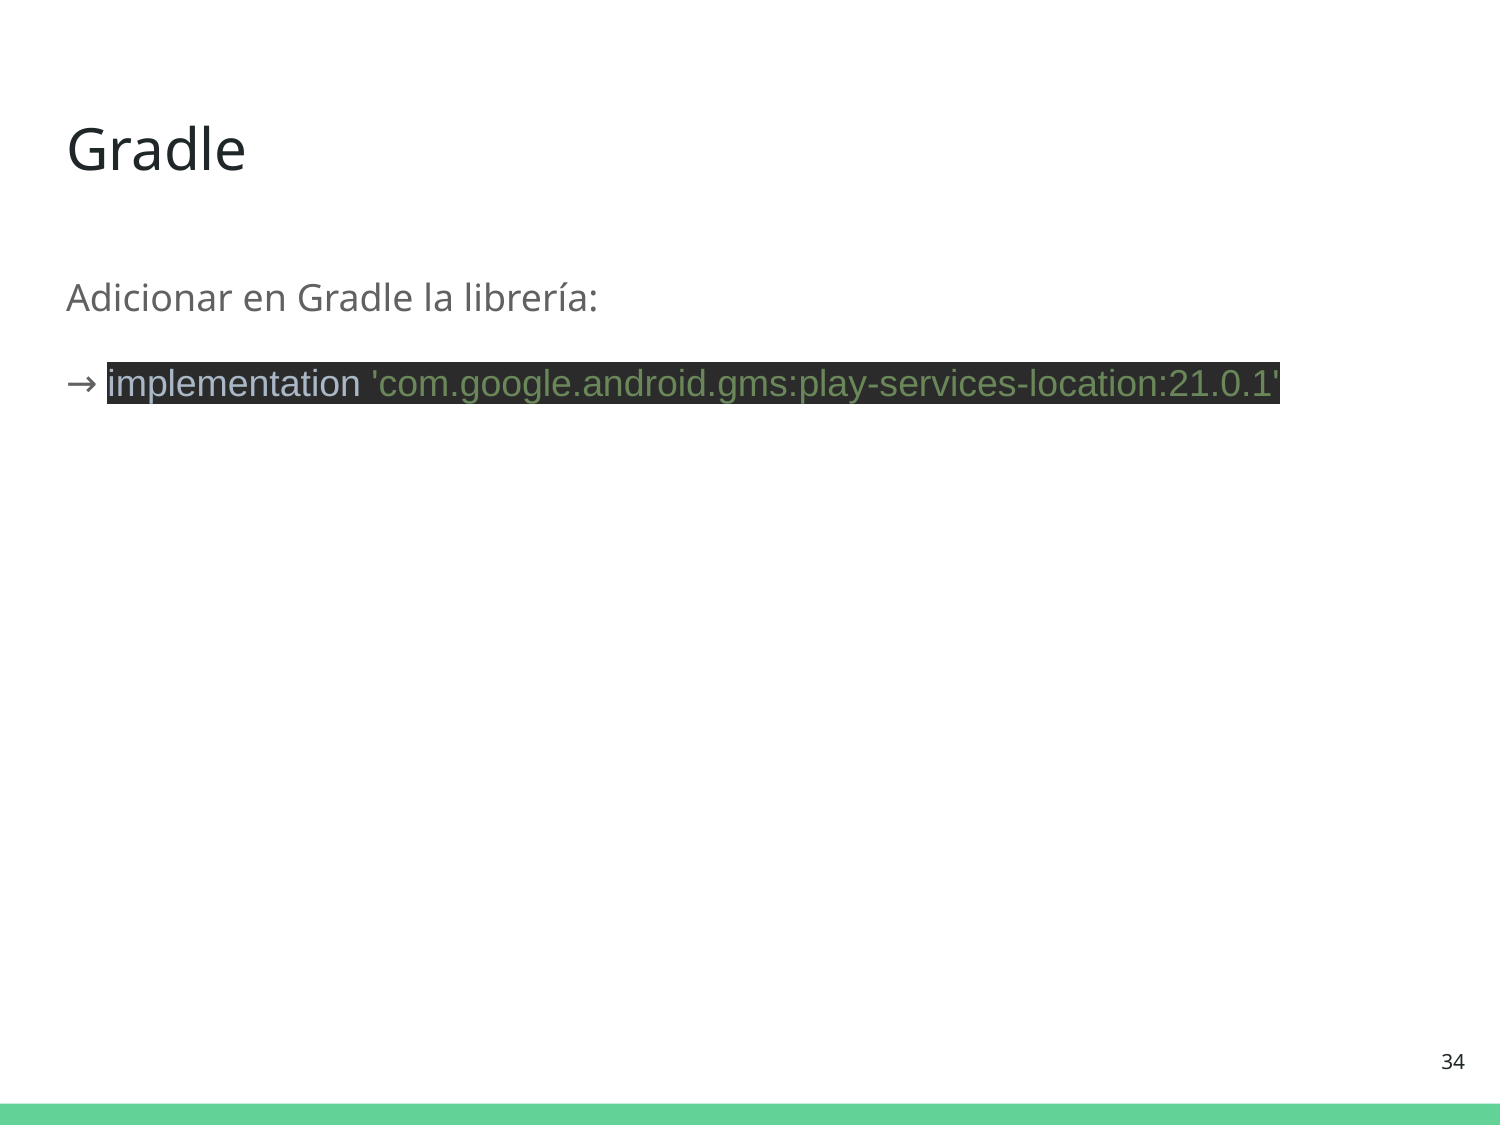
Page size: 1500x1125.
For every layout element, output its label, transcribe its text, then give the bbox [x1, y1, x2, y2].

title Gradle [51, 97, 1449, 223]
slide_number ‹#› [1389, 1019, 1480, 1106]
list Adicionar en Gradle la librería: → implementation 'com.google.android.gms:play-services-location:21.0.1' [51, 252, 1449, 1000]
